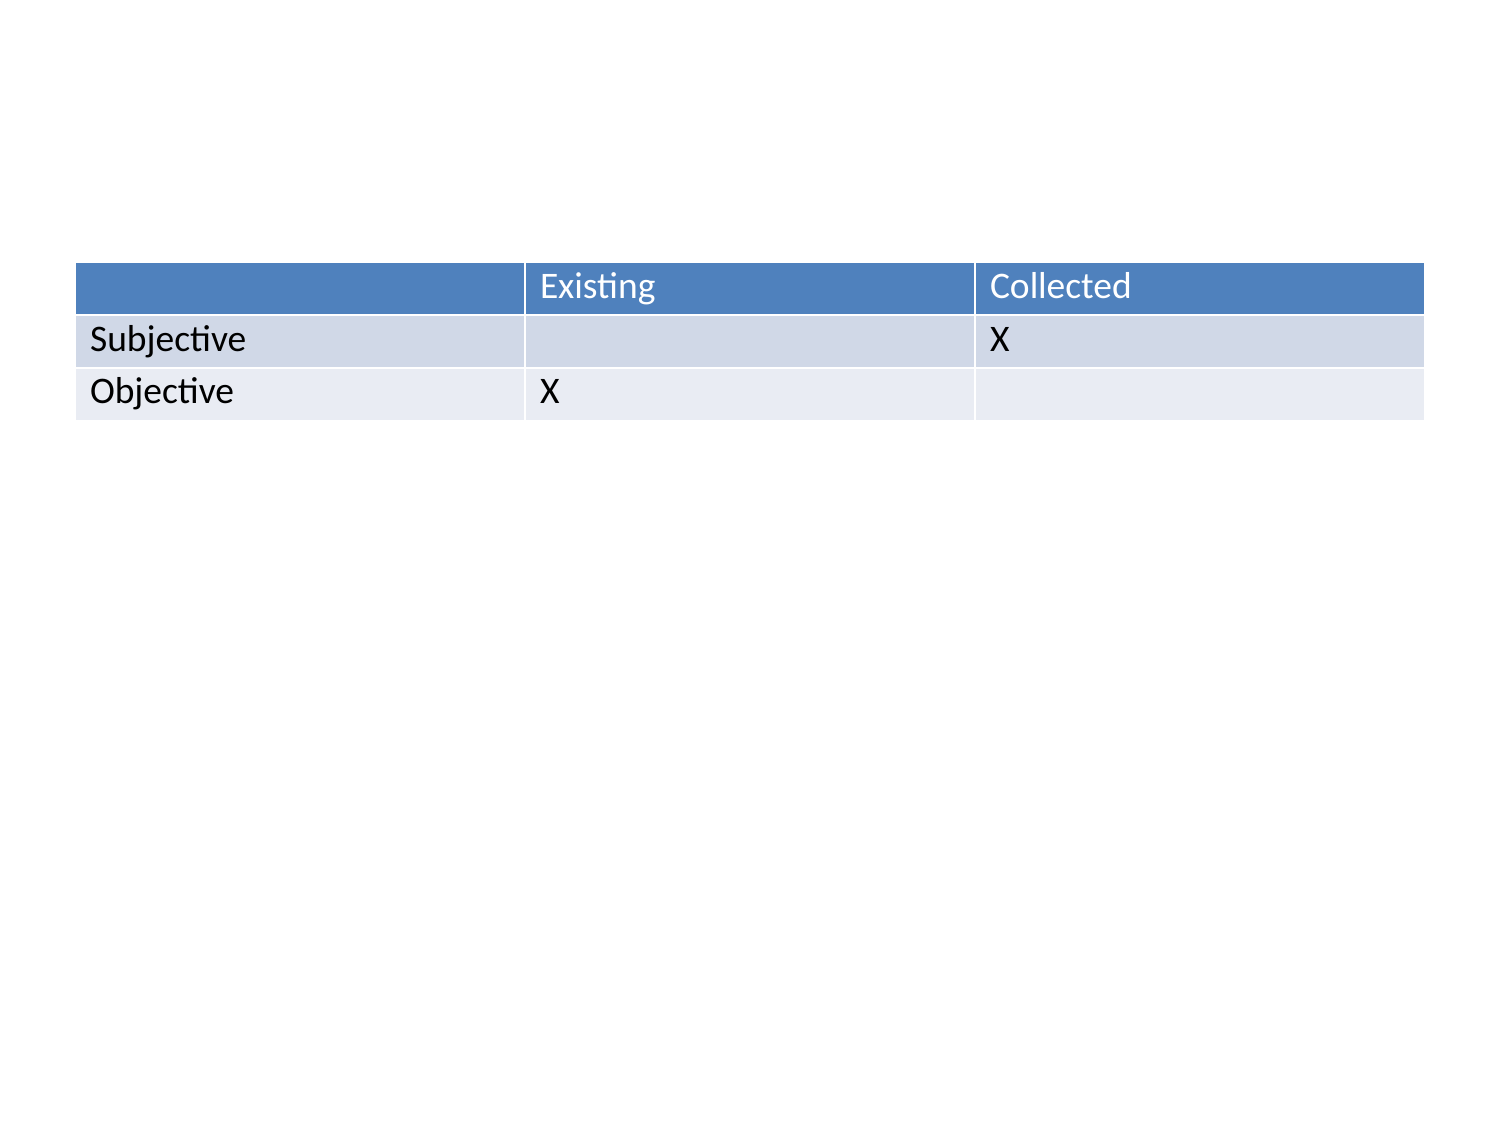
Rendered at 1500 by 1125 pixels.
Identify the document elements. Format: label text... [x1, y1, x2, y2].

table_header Collected [976, 263, 1424, 314]
table_cell [976, 369, 1424, 420]
table_cell Subjective [76, 316, 524, 367]
table_cell Objective [76, 369, 524, 420]
table_cell X [976, 316, 1424, 367]
table_cell [526, 316, 974, 367]
table_cell X [526, 369, 974, 420]
table_header [76, 263, 524, 314]
table_header Existing [526, 263, 974, 314]
